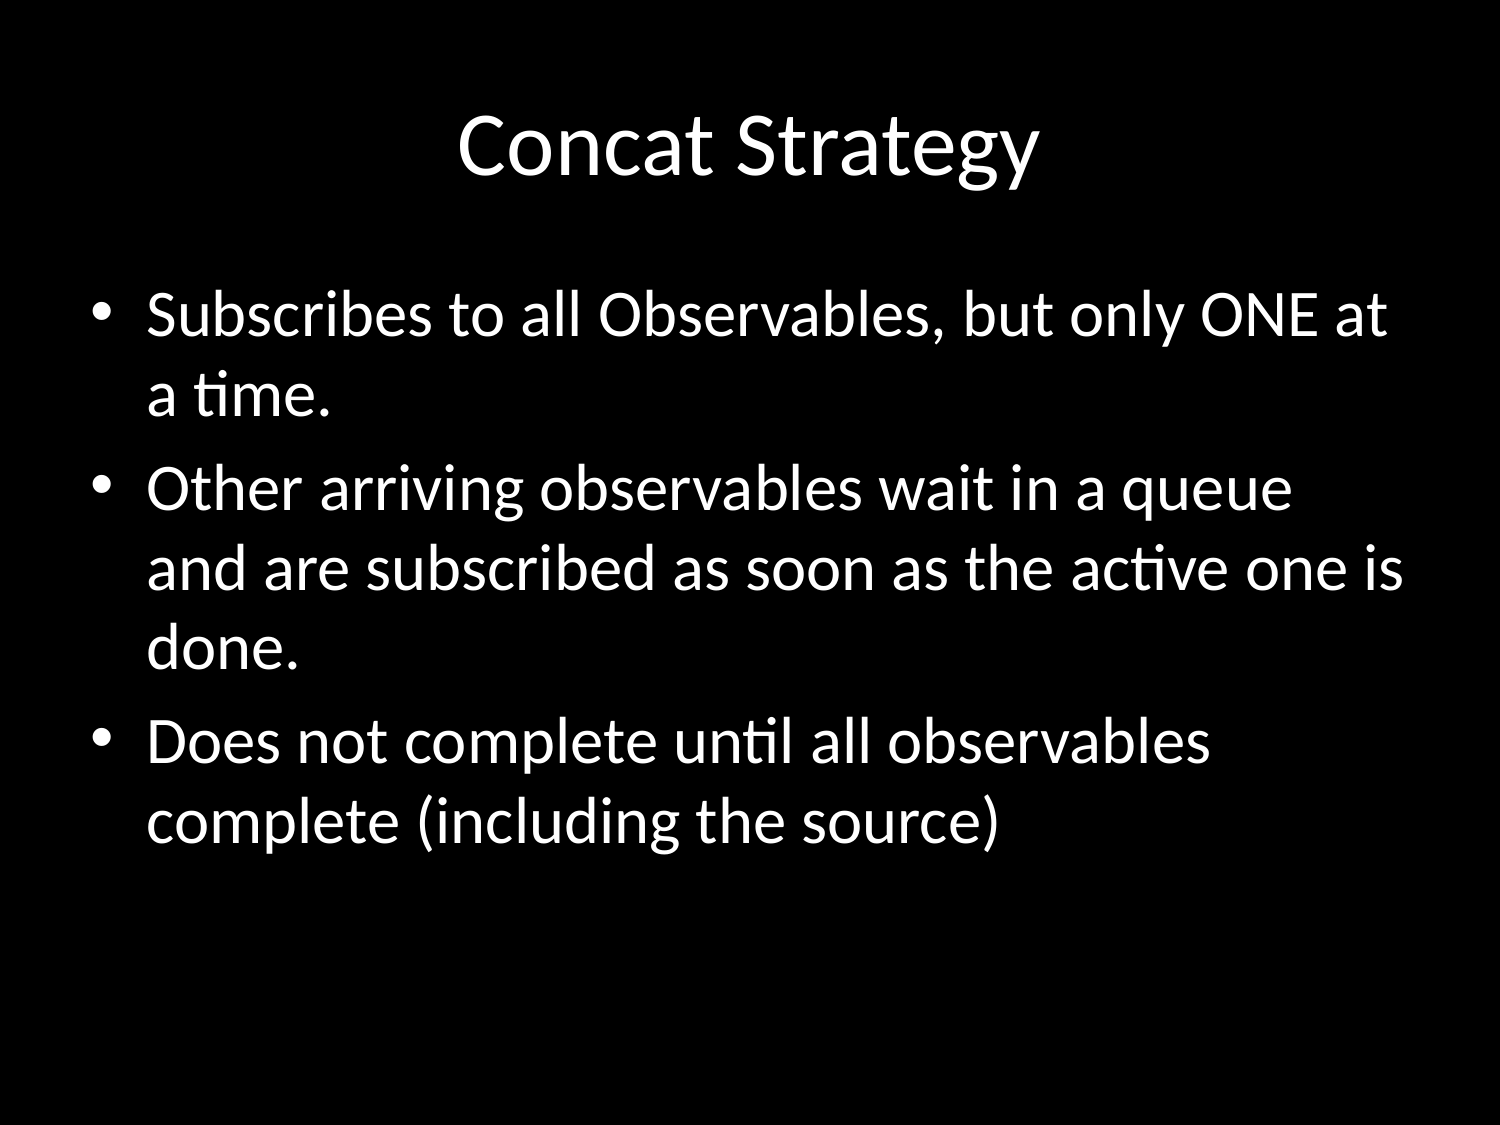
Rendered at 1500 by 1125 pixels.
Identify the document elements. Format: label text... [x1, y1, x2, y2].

title Concat Strategy [75, 45, 1425, 233]
list Subscribes to all Observables, but only ONE at a time. Other arriving observables wait in a queue and are subscribed as soon as the active one is done. Does not complete until all observables complete (including the source) [75, 262, 1425, 1005]
